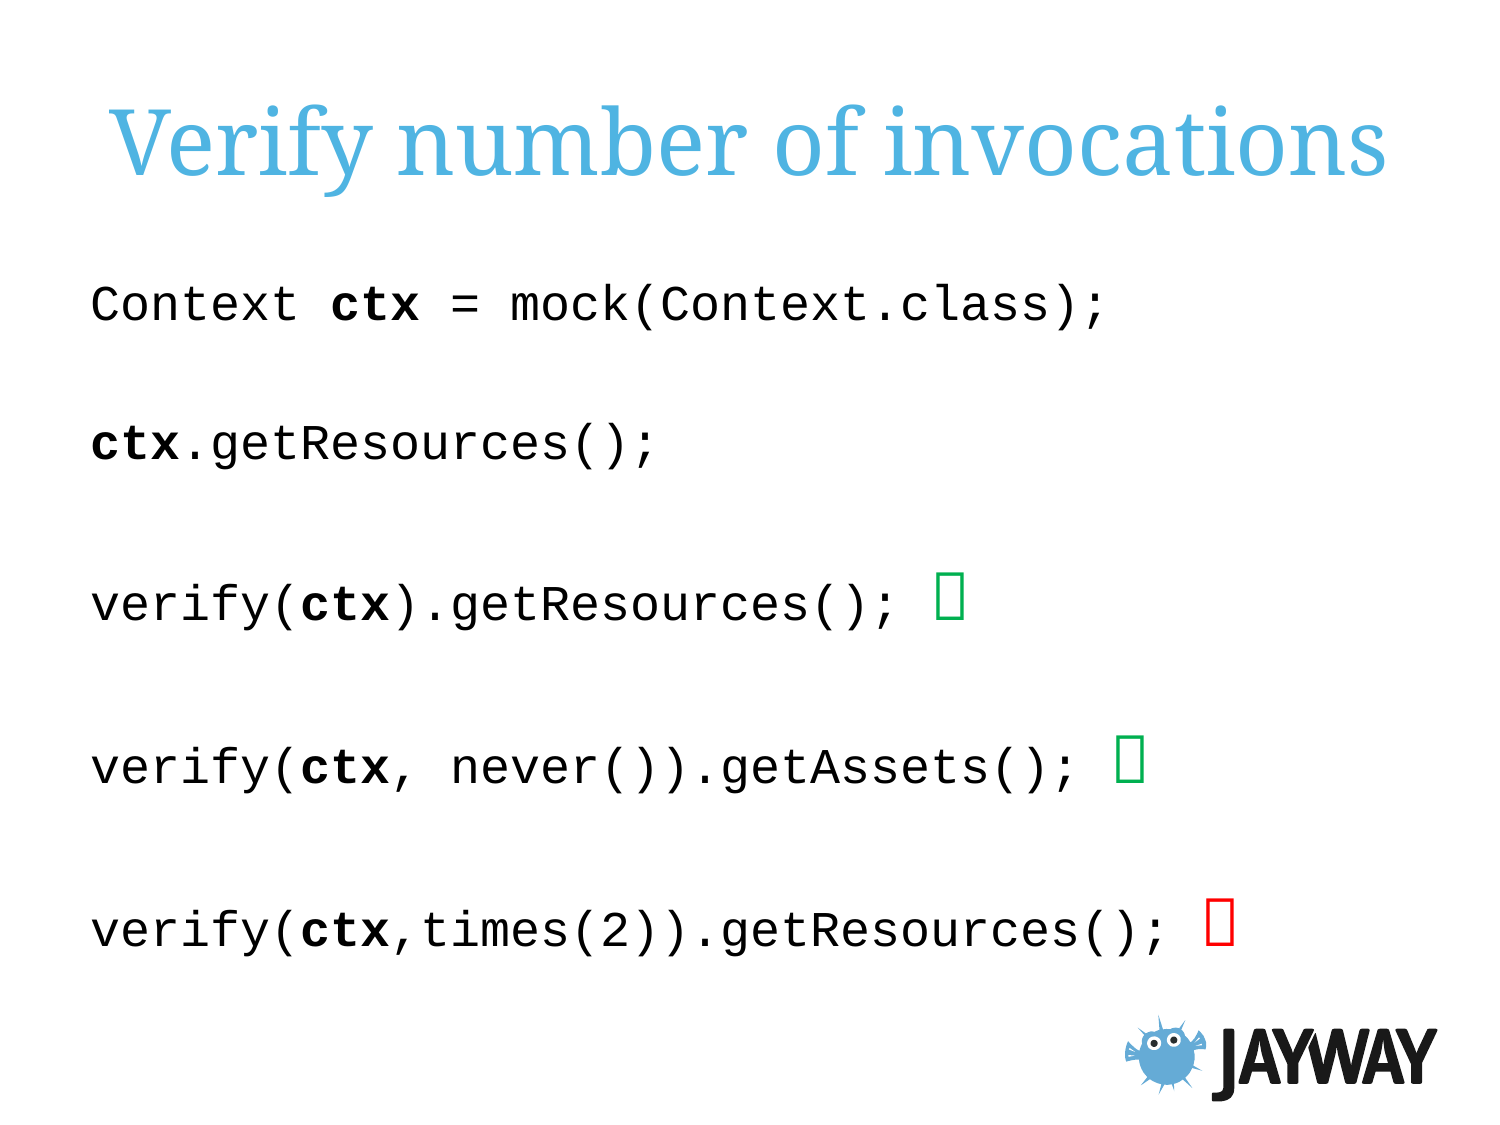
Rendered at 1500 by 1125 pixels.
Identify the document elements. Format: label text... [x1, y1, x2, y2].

list Context ctx = mock(Context.class); ctx.getResources(); verify(ctx).getResources();  verify(ctx, never()).getAssets();  verify(ctx,times(2)).getResources();  [75, 262, 1425, 985]
title Verify number of invocations [75, 45, 1425, 233]
